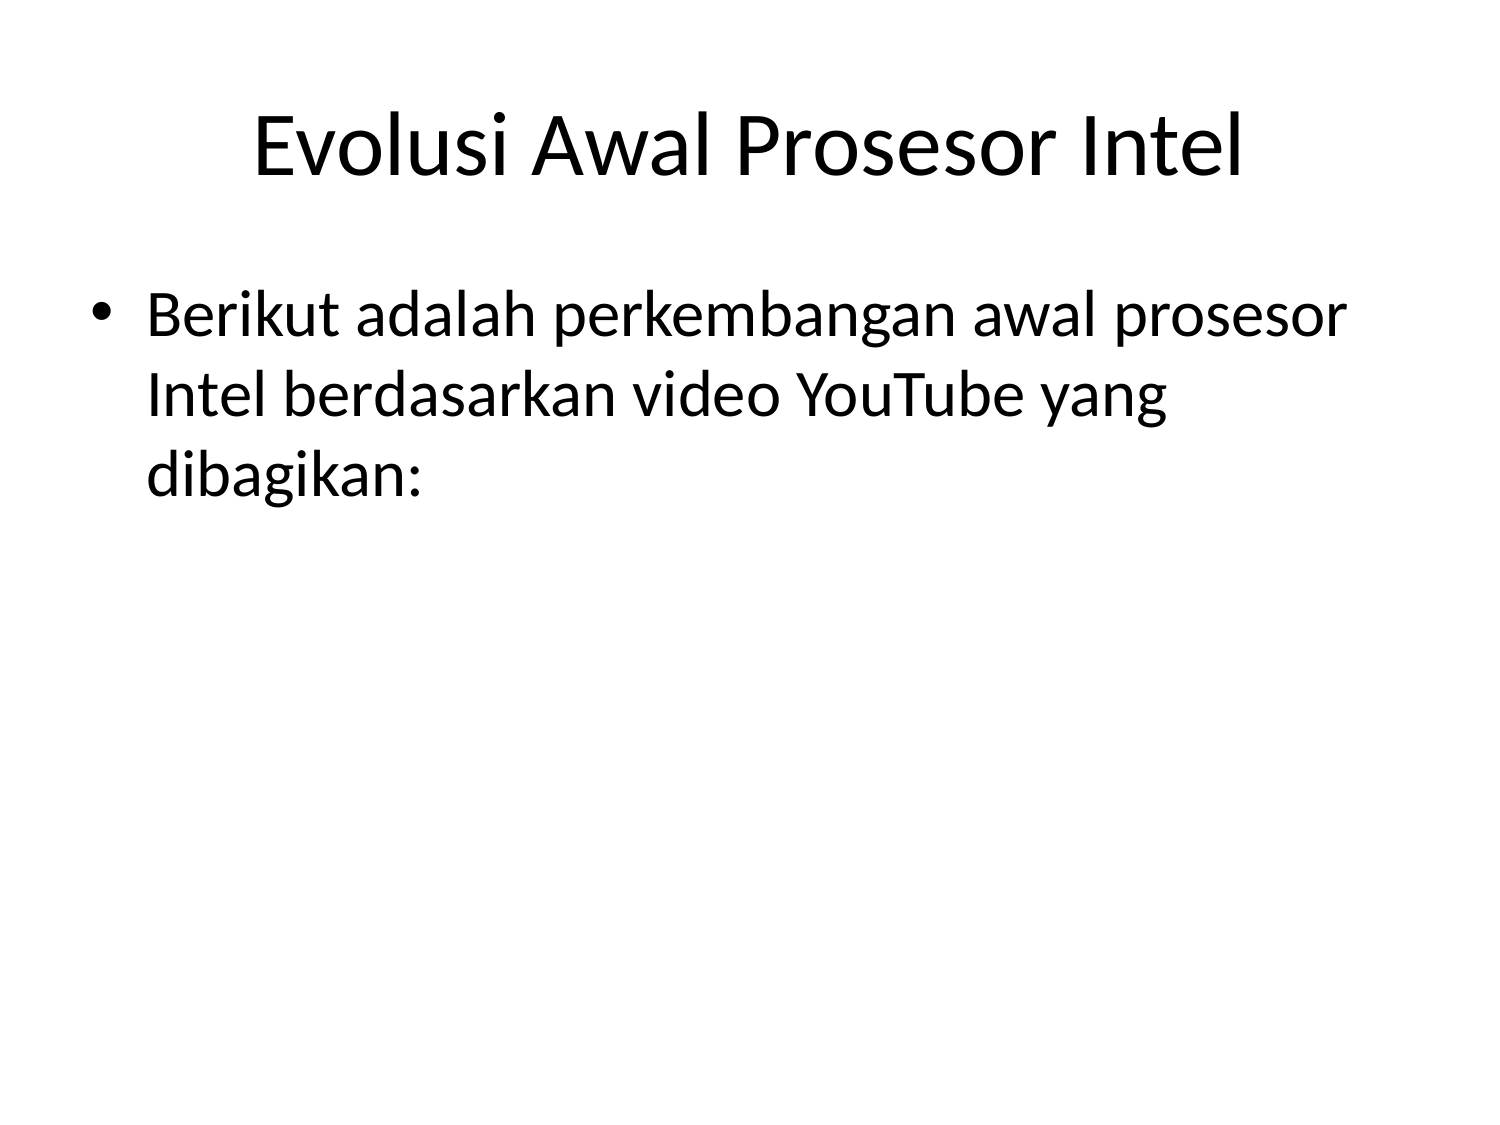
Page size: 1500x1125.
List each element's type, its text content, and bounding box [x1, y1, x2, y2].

list Berikut adalah perkembangan awal prosesor Intel berdasarkan video YouTube yang dibagikan: [75, 262, 1425, 1005]
title Evolusi Awal Prosesor Intel [75, 45, 1425, 233]
